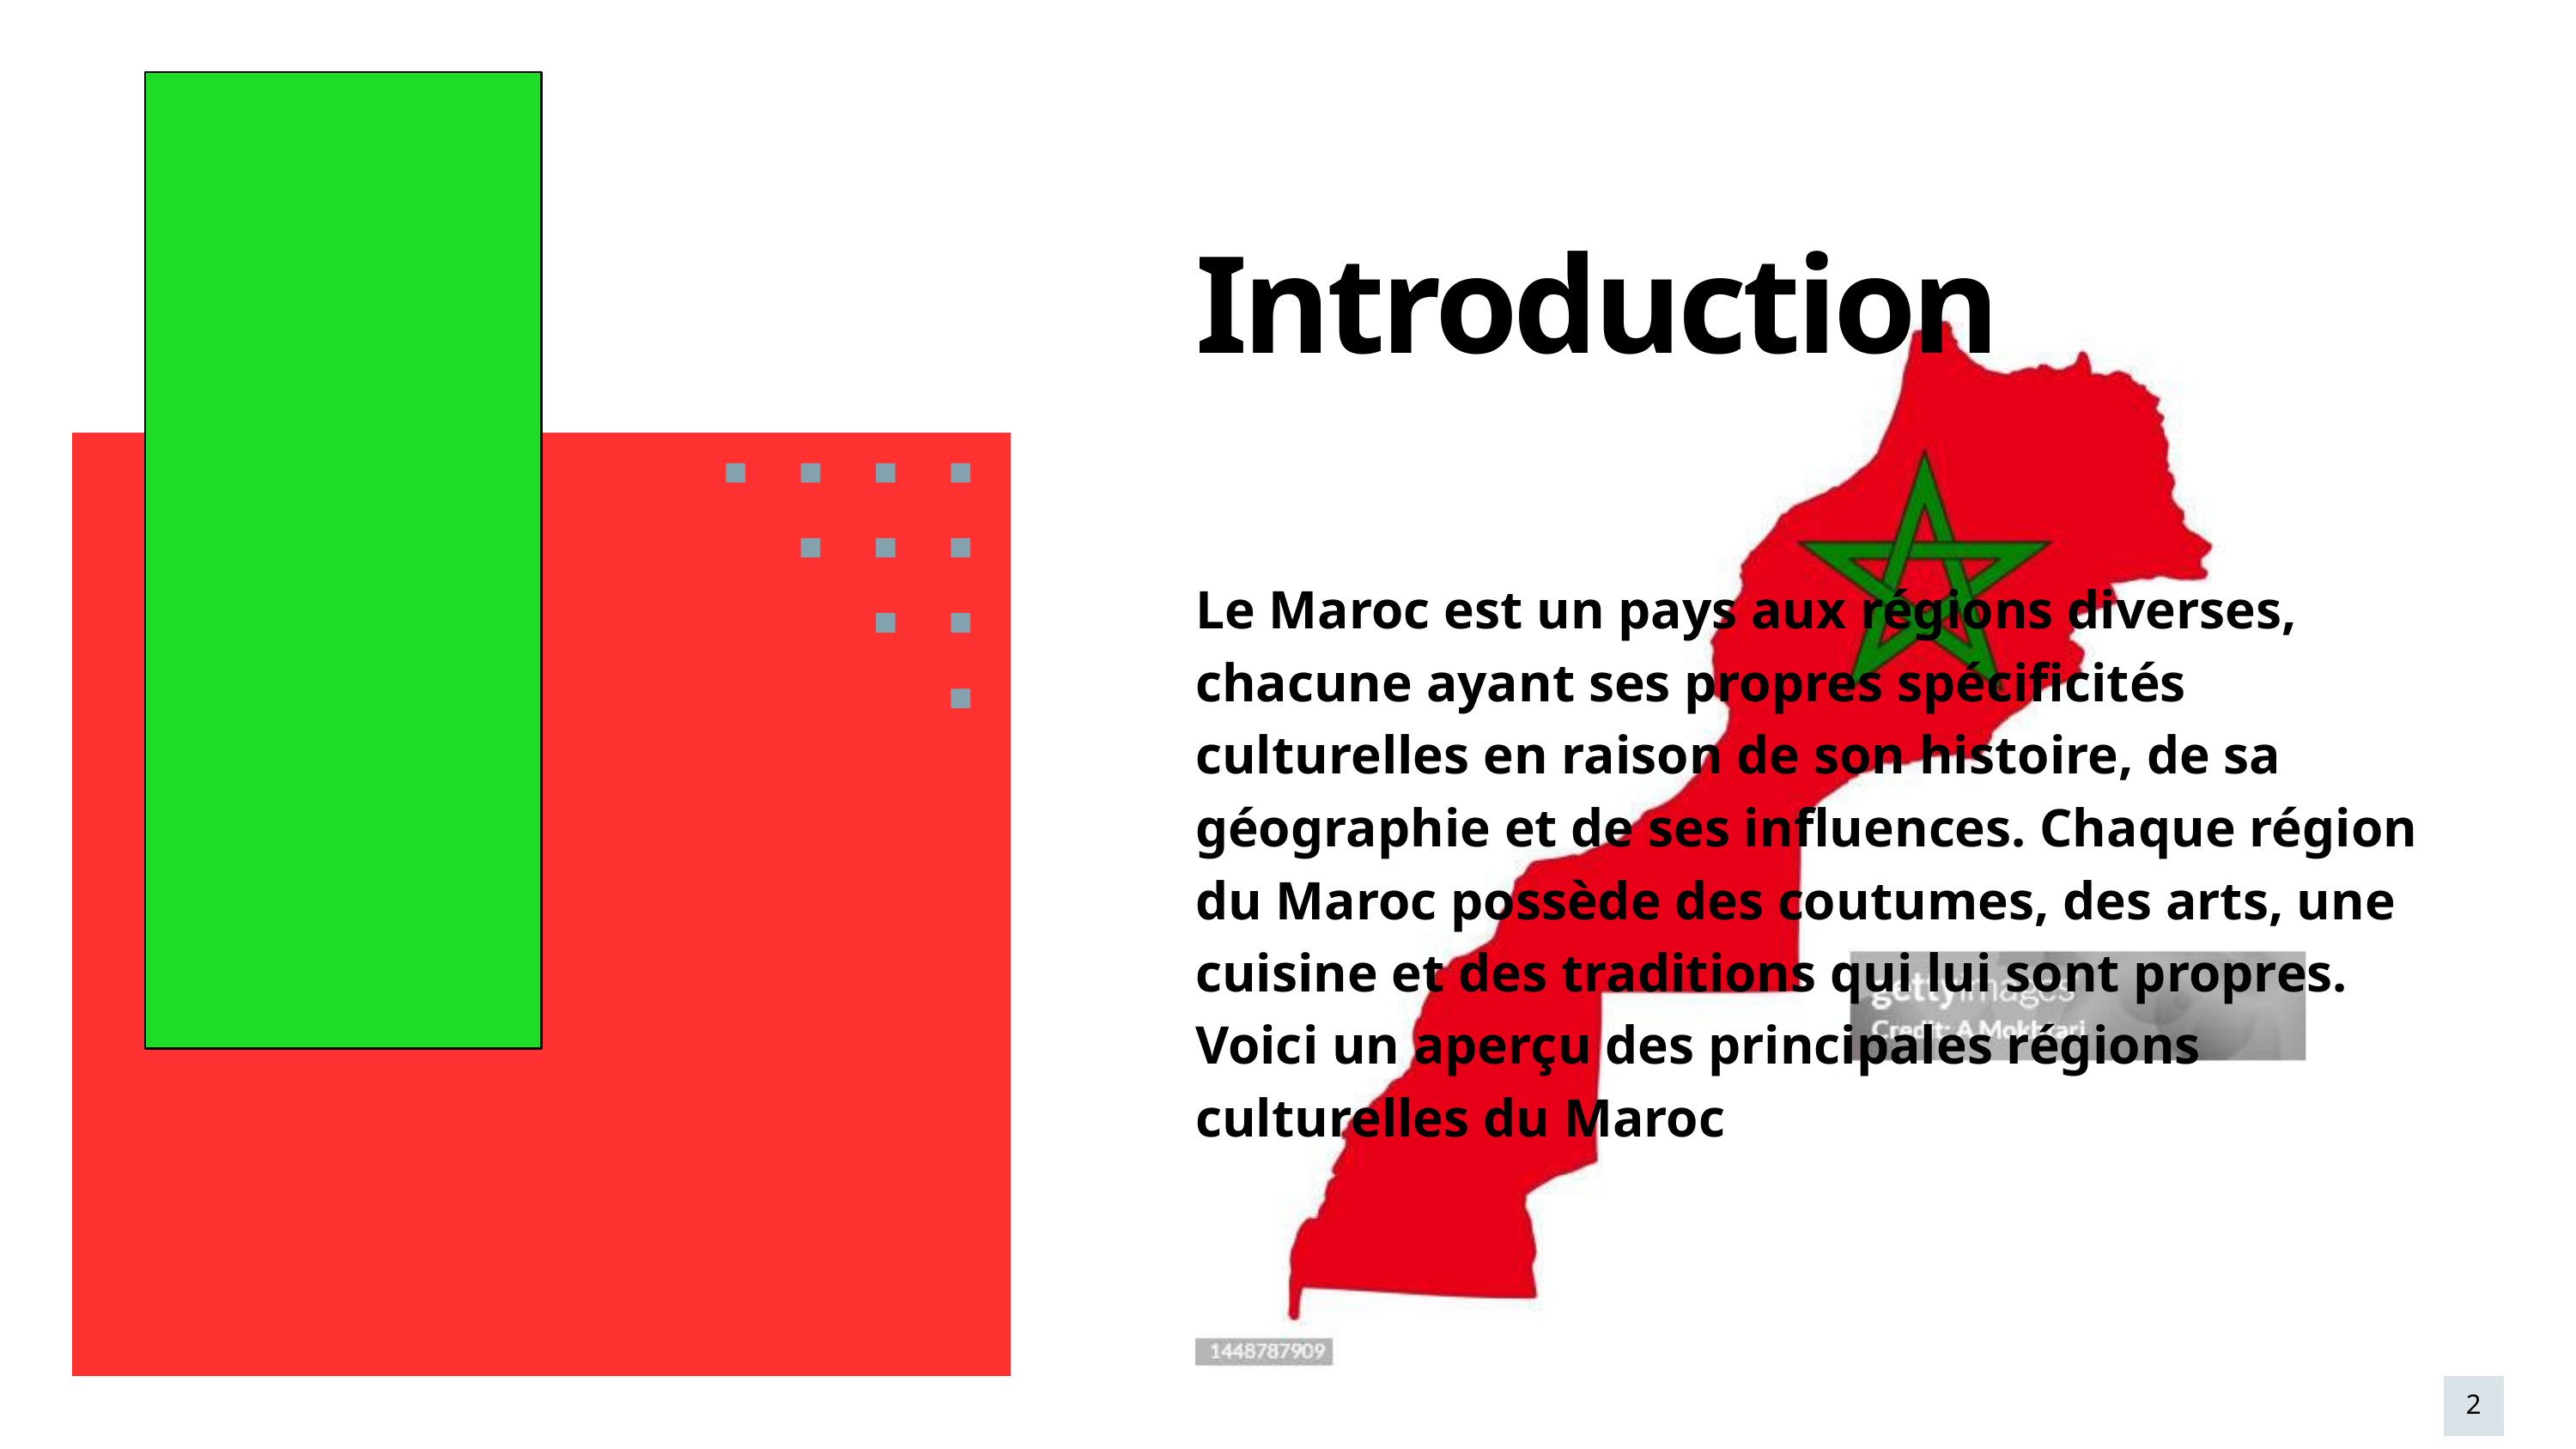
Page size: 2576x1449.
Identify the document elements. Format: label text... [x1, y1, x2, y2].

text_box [72, 432, 1011, 1377]
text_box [725, 463, 971, 709]
text_box [1194, 265, 2306, 567]
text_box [144, 72, 542, 1049]
text_box Le Maroc est un pays aux régions diverses, chacune ayant ses propres spécificités culturelles en raison de son histoire, de sa géographie et de ses influences. Chaque région du Maroc possède des coutumes, des arts, une cuisine et des traditions qui lui sont propres. Voici un aperçu des principales régions culturelles du Maroc [1194, 567, 2474, 1148]
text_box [2443, 1375, 2504, 1437]
text_box [1194, 1148, 2306, 1377]
text_box Introduction [1195, 191, 2190, 380]
